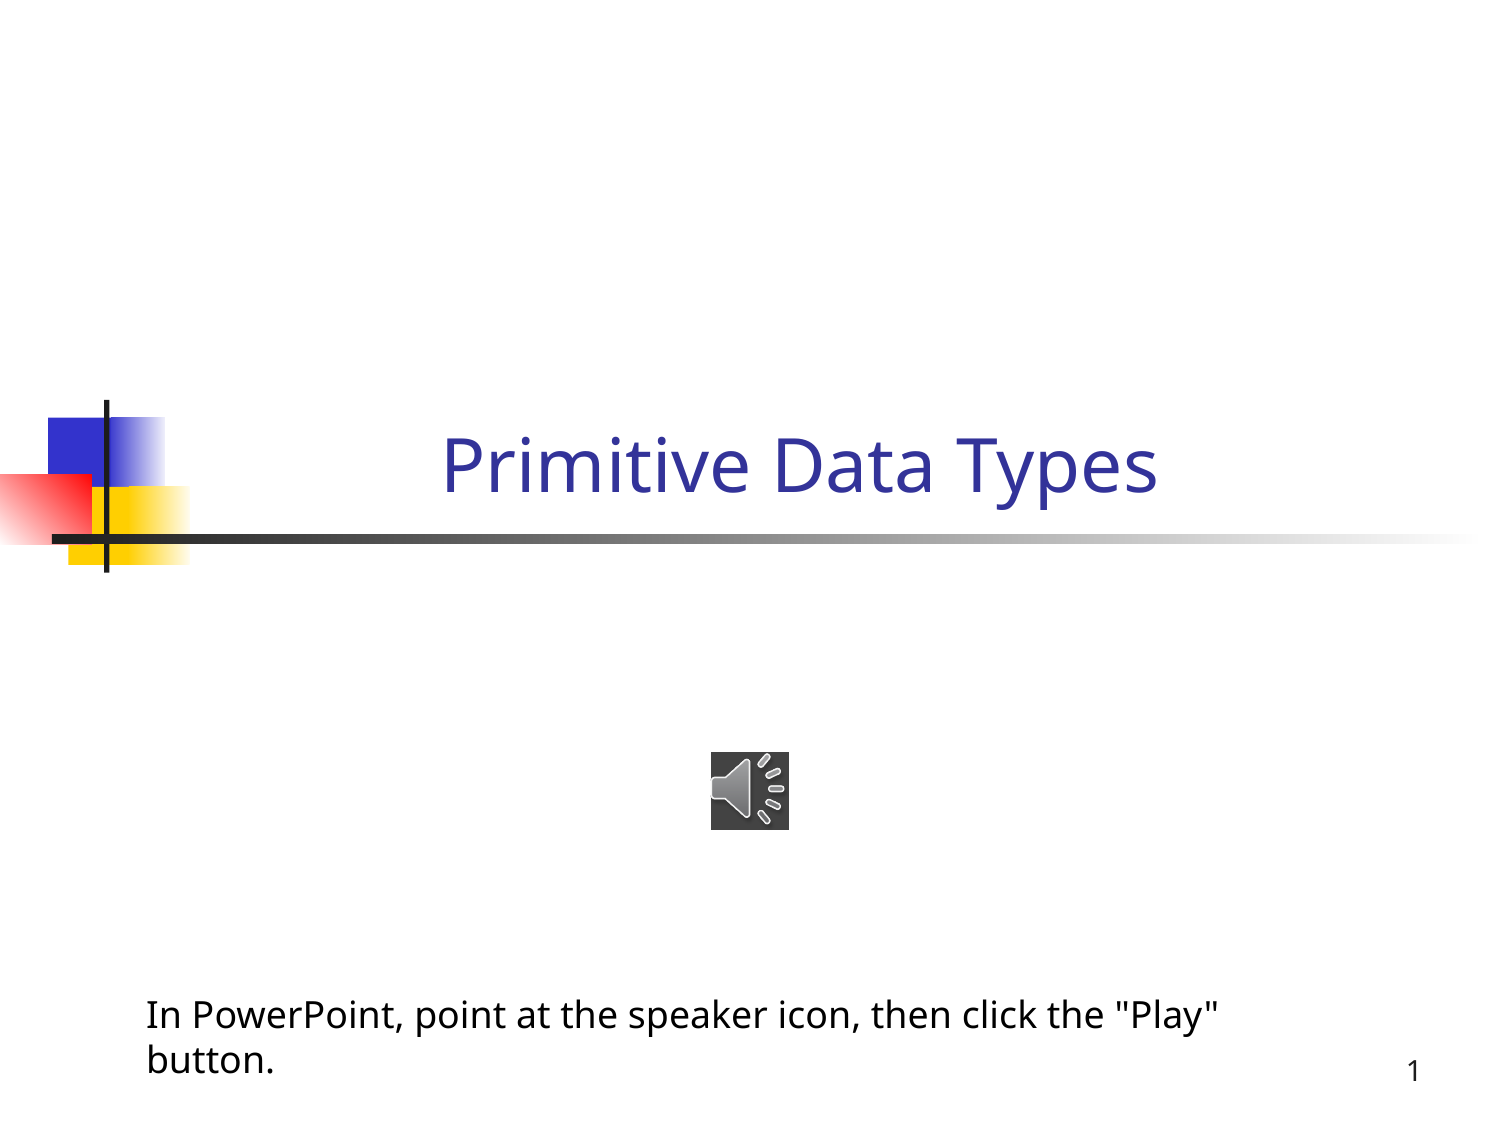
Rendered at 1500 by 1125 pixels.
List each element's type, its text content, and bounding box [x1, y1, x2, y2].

title Primitive Data Types [162, 275, 1438, 515]
text_box In PowerPoint, point at the speaker icon, then click the "Play" button. [131, 983, 1341, 1089]
slide_number 1 [1124, 1024, 1438, 1101]
picture [709, 750, 791, 832]
